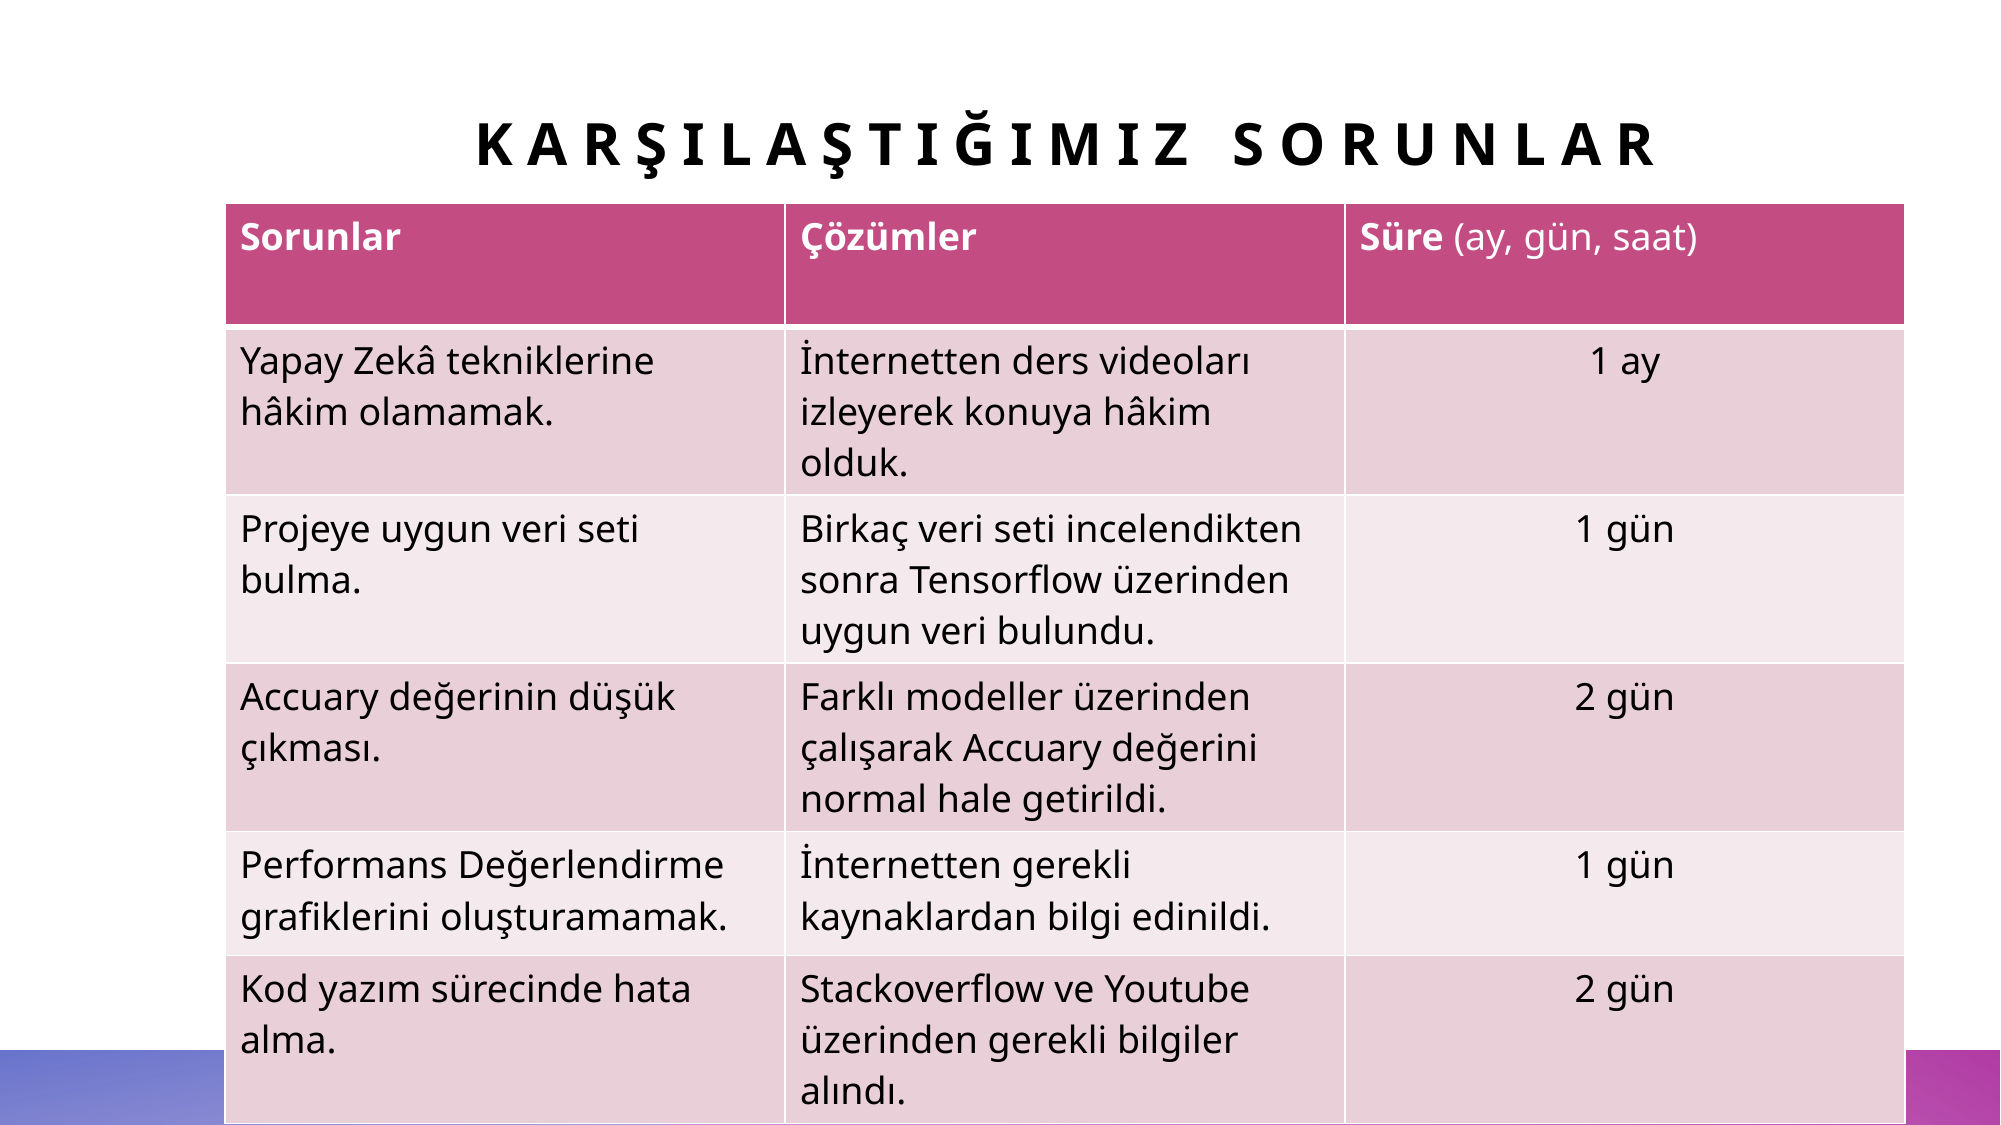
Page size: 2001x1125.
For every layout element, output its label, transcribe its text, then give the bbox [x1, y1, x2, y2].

table_cell Projeye uygun veri seti bulma. [226, 496, 784, 662]
table_header Süre (ay, gün, saat) [1346, 204, 1904, 324]
table_cell 1 ay [1346, 330, 1904, 494]
table_cell Accuary değerinin düşük çıkması. [226, 664, 784, 831]
table_cell Stackoverflow ve Youtube üzerinden gerekli bilgiler alındı. [786, 956, 1344, 1123]
table_cell Birkaç veri seti incelendikten sonra Tensorflow üzerinden uygun veri bulundu. [786, 496, 1344, 662]
table_cell 2 gün [1346, 664, 1904, 831]
table_cell 1 gün [1346, 832, 1904, 955]
table_cell Farklı modeller üzerinden çalışarak Accuary değerini normal hale getirildi. [786, 664, 1344, 831]
table_cell İnternetten ders videoları izleyerek konuya hâkim olduk. [786, 330, 1344, 494]
table_cell Kod yazım sürecinde hata alma. [226, 956, 784, 1123]
table_header Sorunlar [226, 204, 784, 324]
title Karşılaştığımız Sorunlar [225, 85, 1905, 178]
table_header Çözümler [786, 204, 1344, 324]
table_cell 1 gün [1346, 496, 1904, 662]
table_cell 2 gün [1346, 956, 1904, 1123]
table_cell İnternetten gerekli kaynaklardan bilgi edinildi. [786, 832, 1344, 955]
table_cell Performans Değerlendirme grafiklerini oluşturamamak. [226, 832, 784, 955]
table_cell Yapay Zekâ tekniklerine hâkim olamamak. [226, 330, 784, 494]
